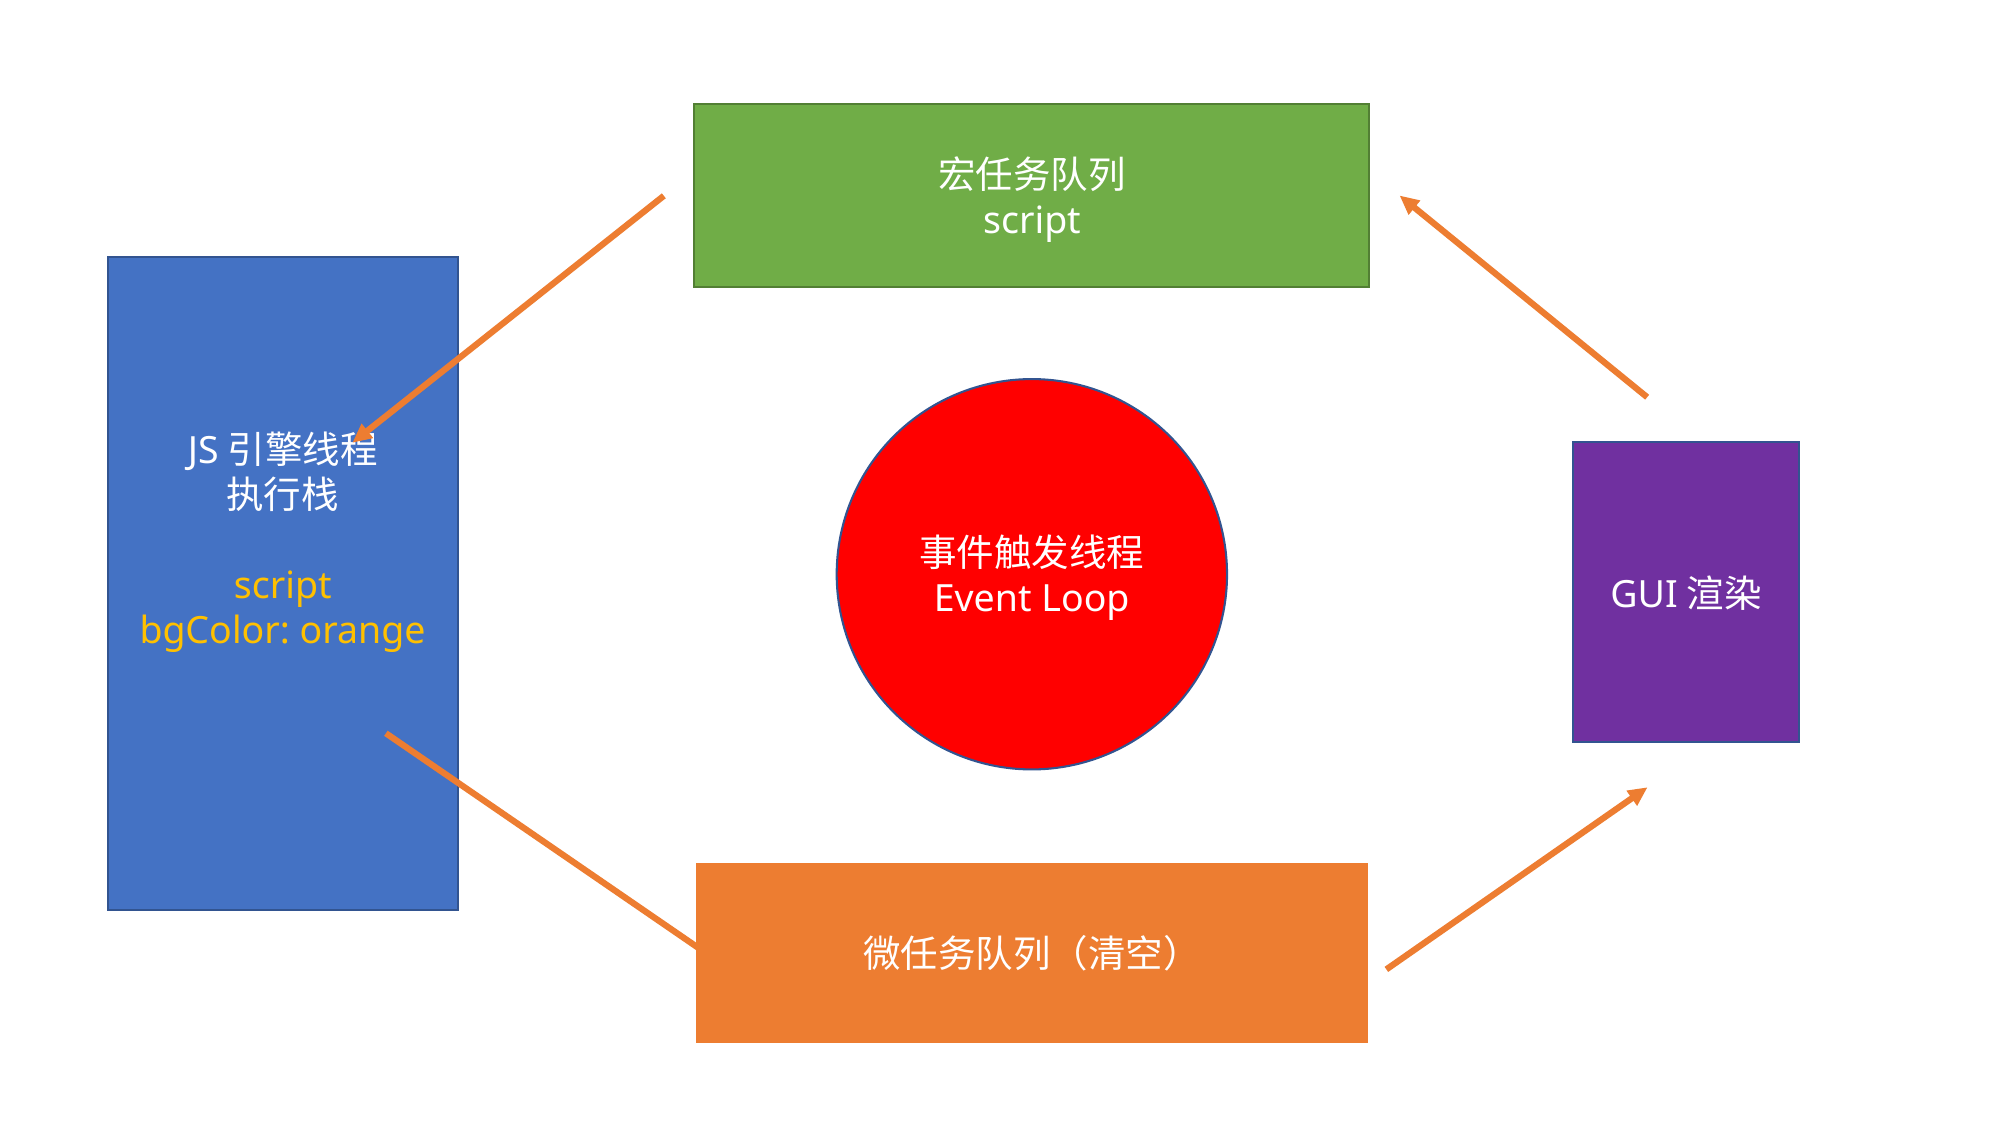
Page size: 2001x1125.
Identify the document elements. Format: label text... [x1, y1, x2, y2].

text_box GUI渲染 [1572, 441, 1800, 743]
text_box JS引擎线程 执行栈 script bgColor: orange [107, 256, 459, 911]
text_box 宏任务队列 script [693, 103, 1370, 288]
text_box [1399, 195, 1648, 398]
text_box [1386, 787, 1648, 970]
text_box 微任务队列（清空） [693, 859, 1371, 1046]
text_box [385, 733, 750, 984]
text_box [352, 195, 664, 443]
text_box 事件触发线程 Event Loop [835, 378, 1229, 771]
